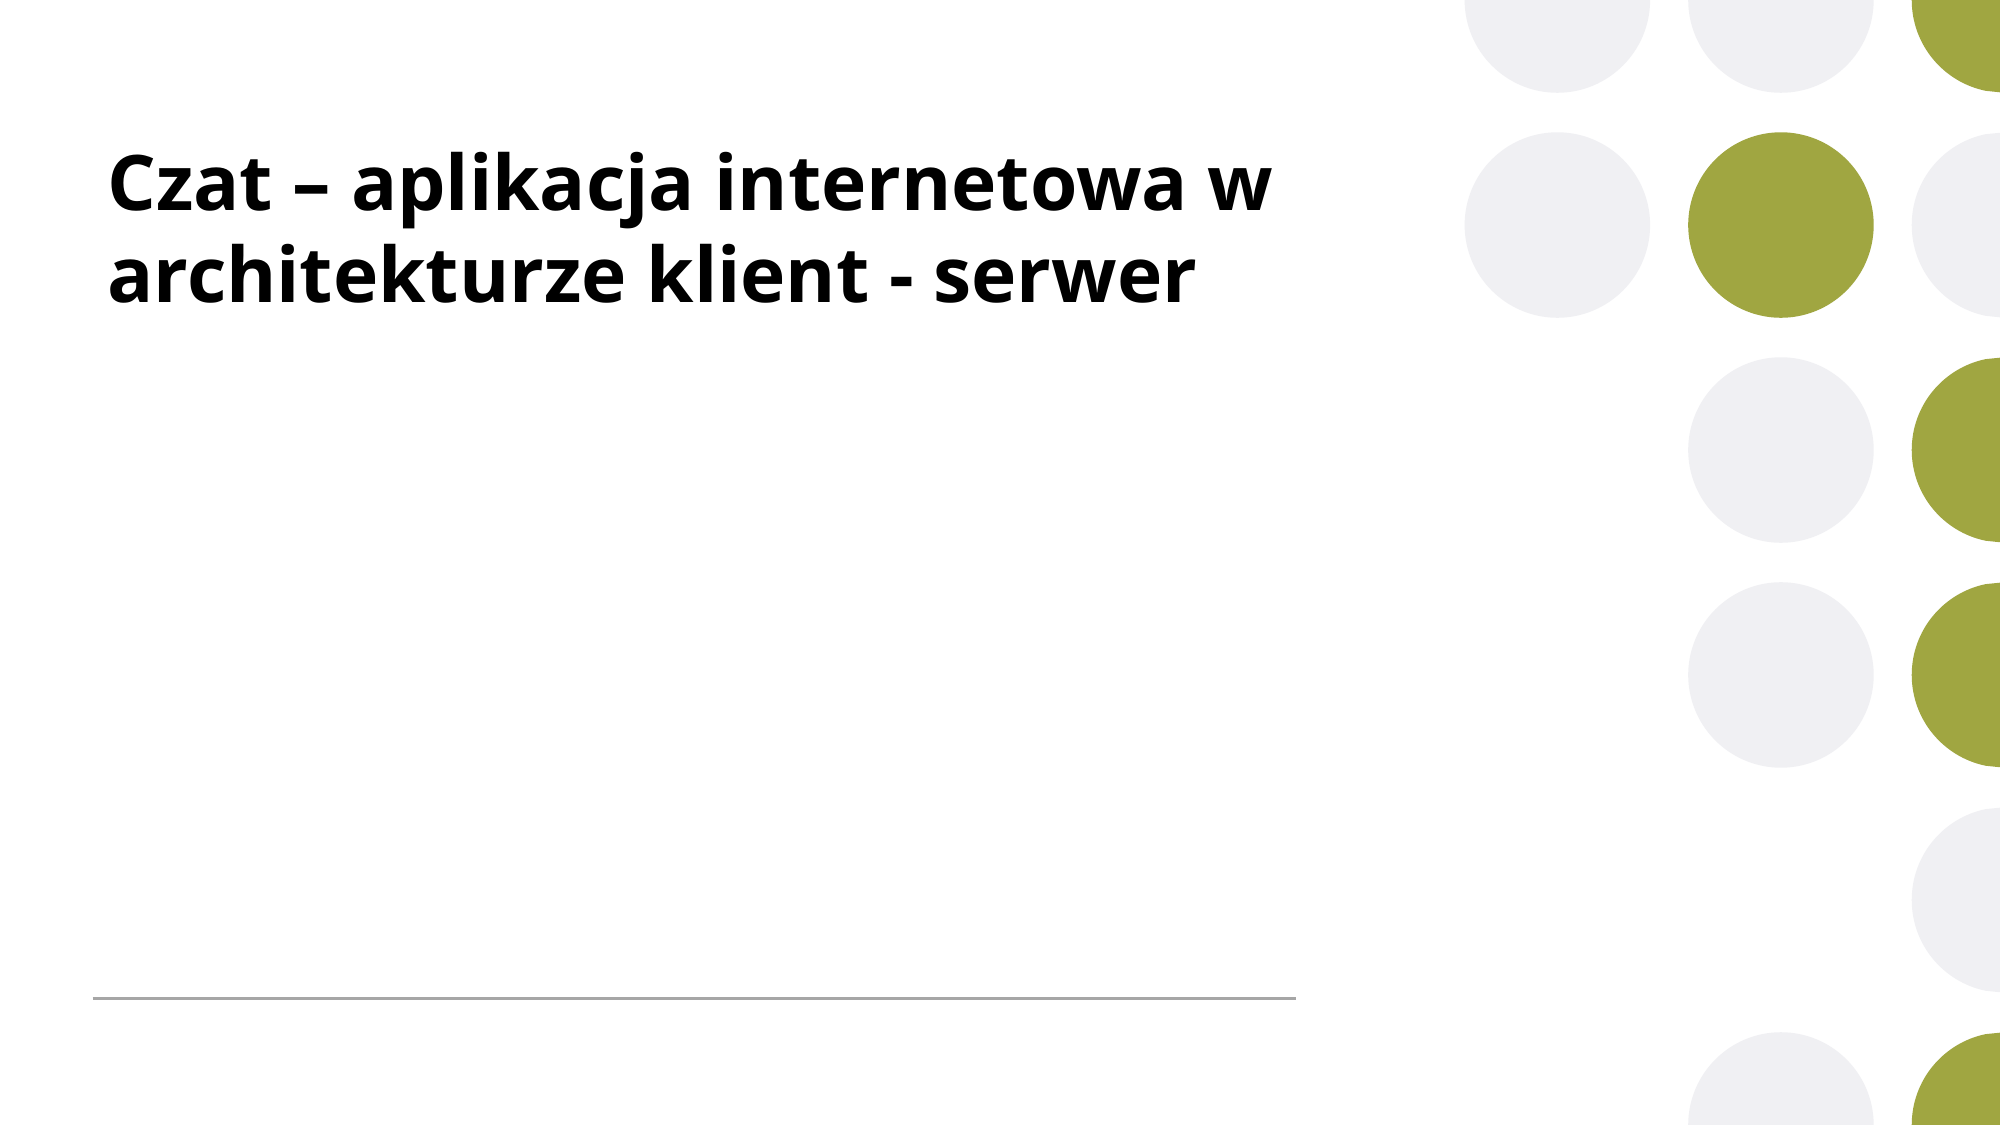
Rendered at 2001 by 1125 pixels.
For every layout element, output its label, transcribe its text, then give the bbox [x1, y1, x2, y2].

title Czat – aplikacja internetowa w architekturze klient - serwer [92, 126, 1297, 335]
